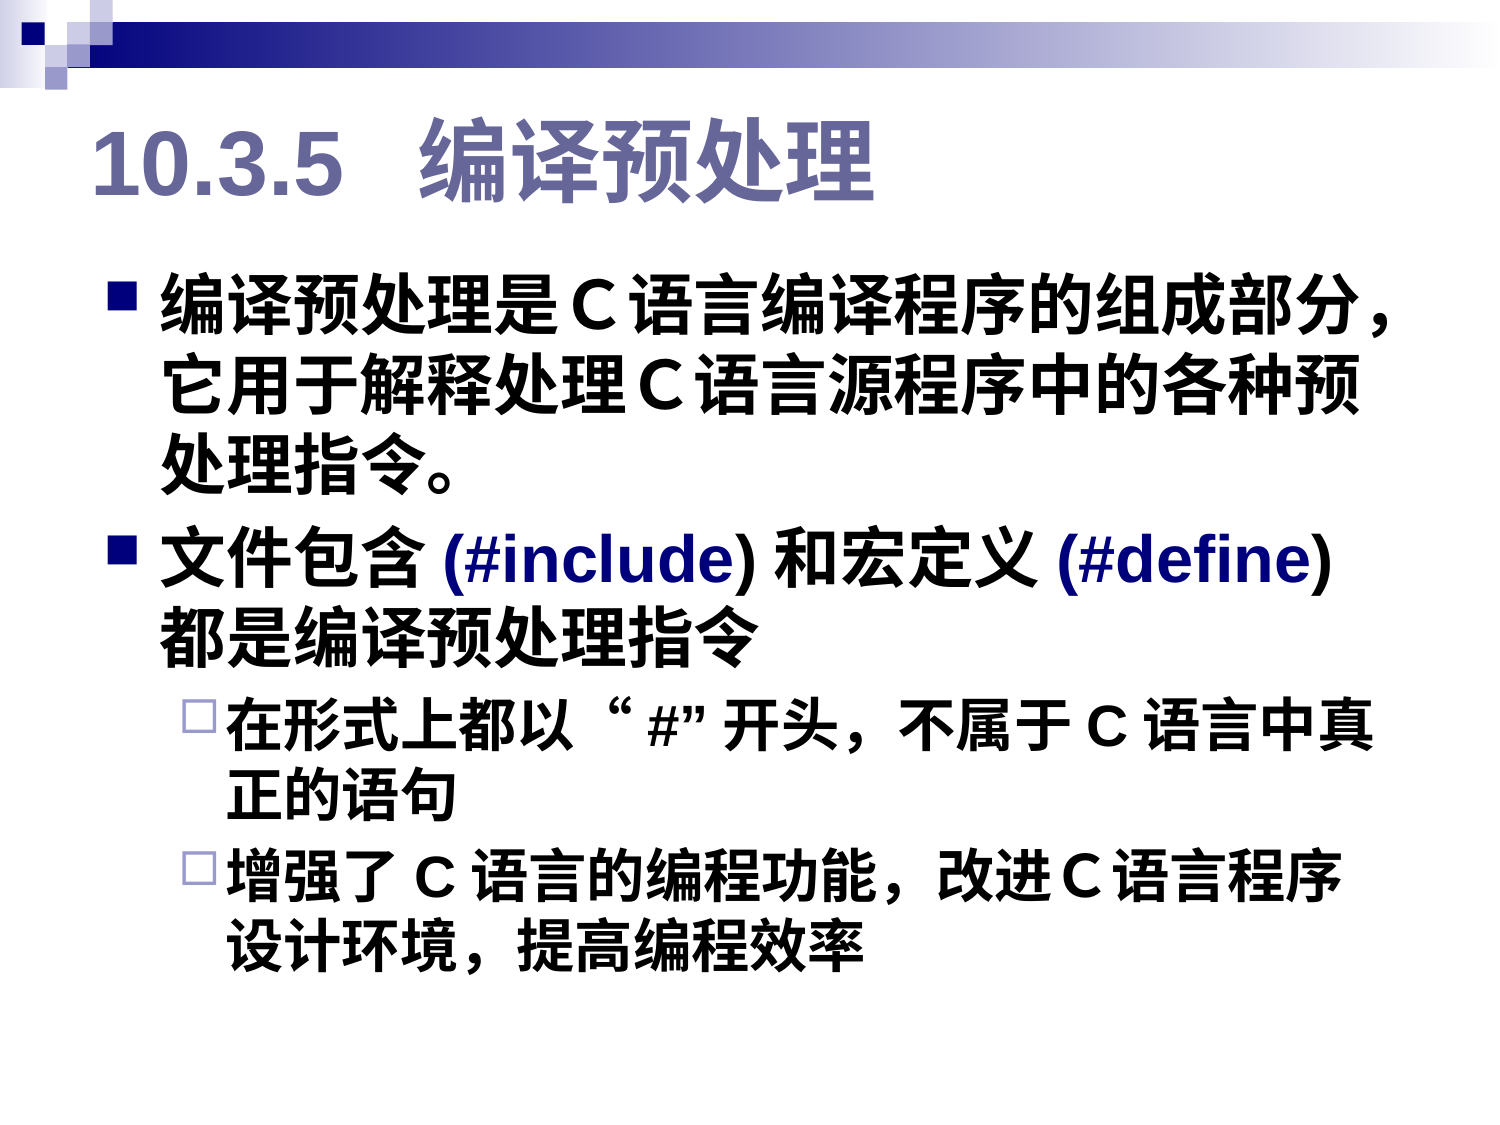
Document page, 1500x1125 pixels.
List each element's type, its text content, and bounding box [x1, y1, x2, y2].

title 10.3.5 编译预处理 [75, 75, 1317, 244]
list 编译预处理是Ｃ语言编译程序的组成部分，它用于解释处理Ｃ语言源程序中的各种预处理指令。 文件包含(#include)和宏定义(#define)都是编译预处理指令 在形式上都以“#”开头，不属于C语言中真正的语句 增强了C语言的编程功能，改进Ｃ语言程序设计环境，提高编程效率 [88, 255, 1400, 1035]
